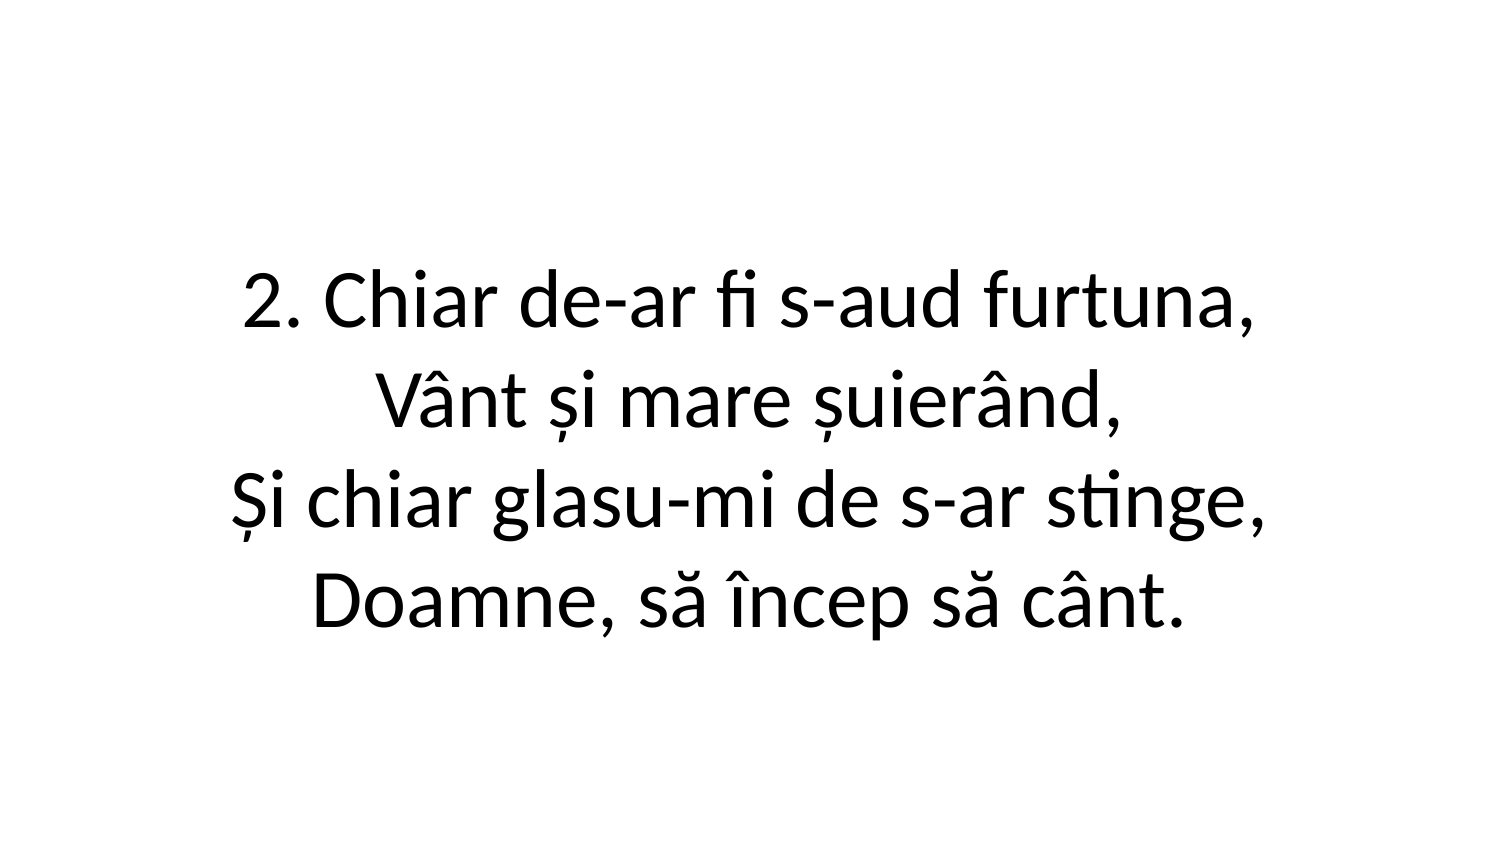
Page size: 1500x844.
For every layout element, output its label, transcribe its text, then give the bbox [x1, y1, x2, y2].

text_box 2. Chiar de-ar fi s-aud furtuna, Vânt și mare șuierând, Și chiar glasu-mi de s-ar stinge, Doamne, să încep să cânt. [215, 192, 1285, 652]
